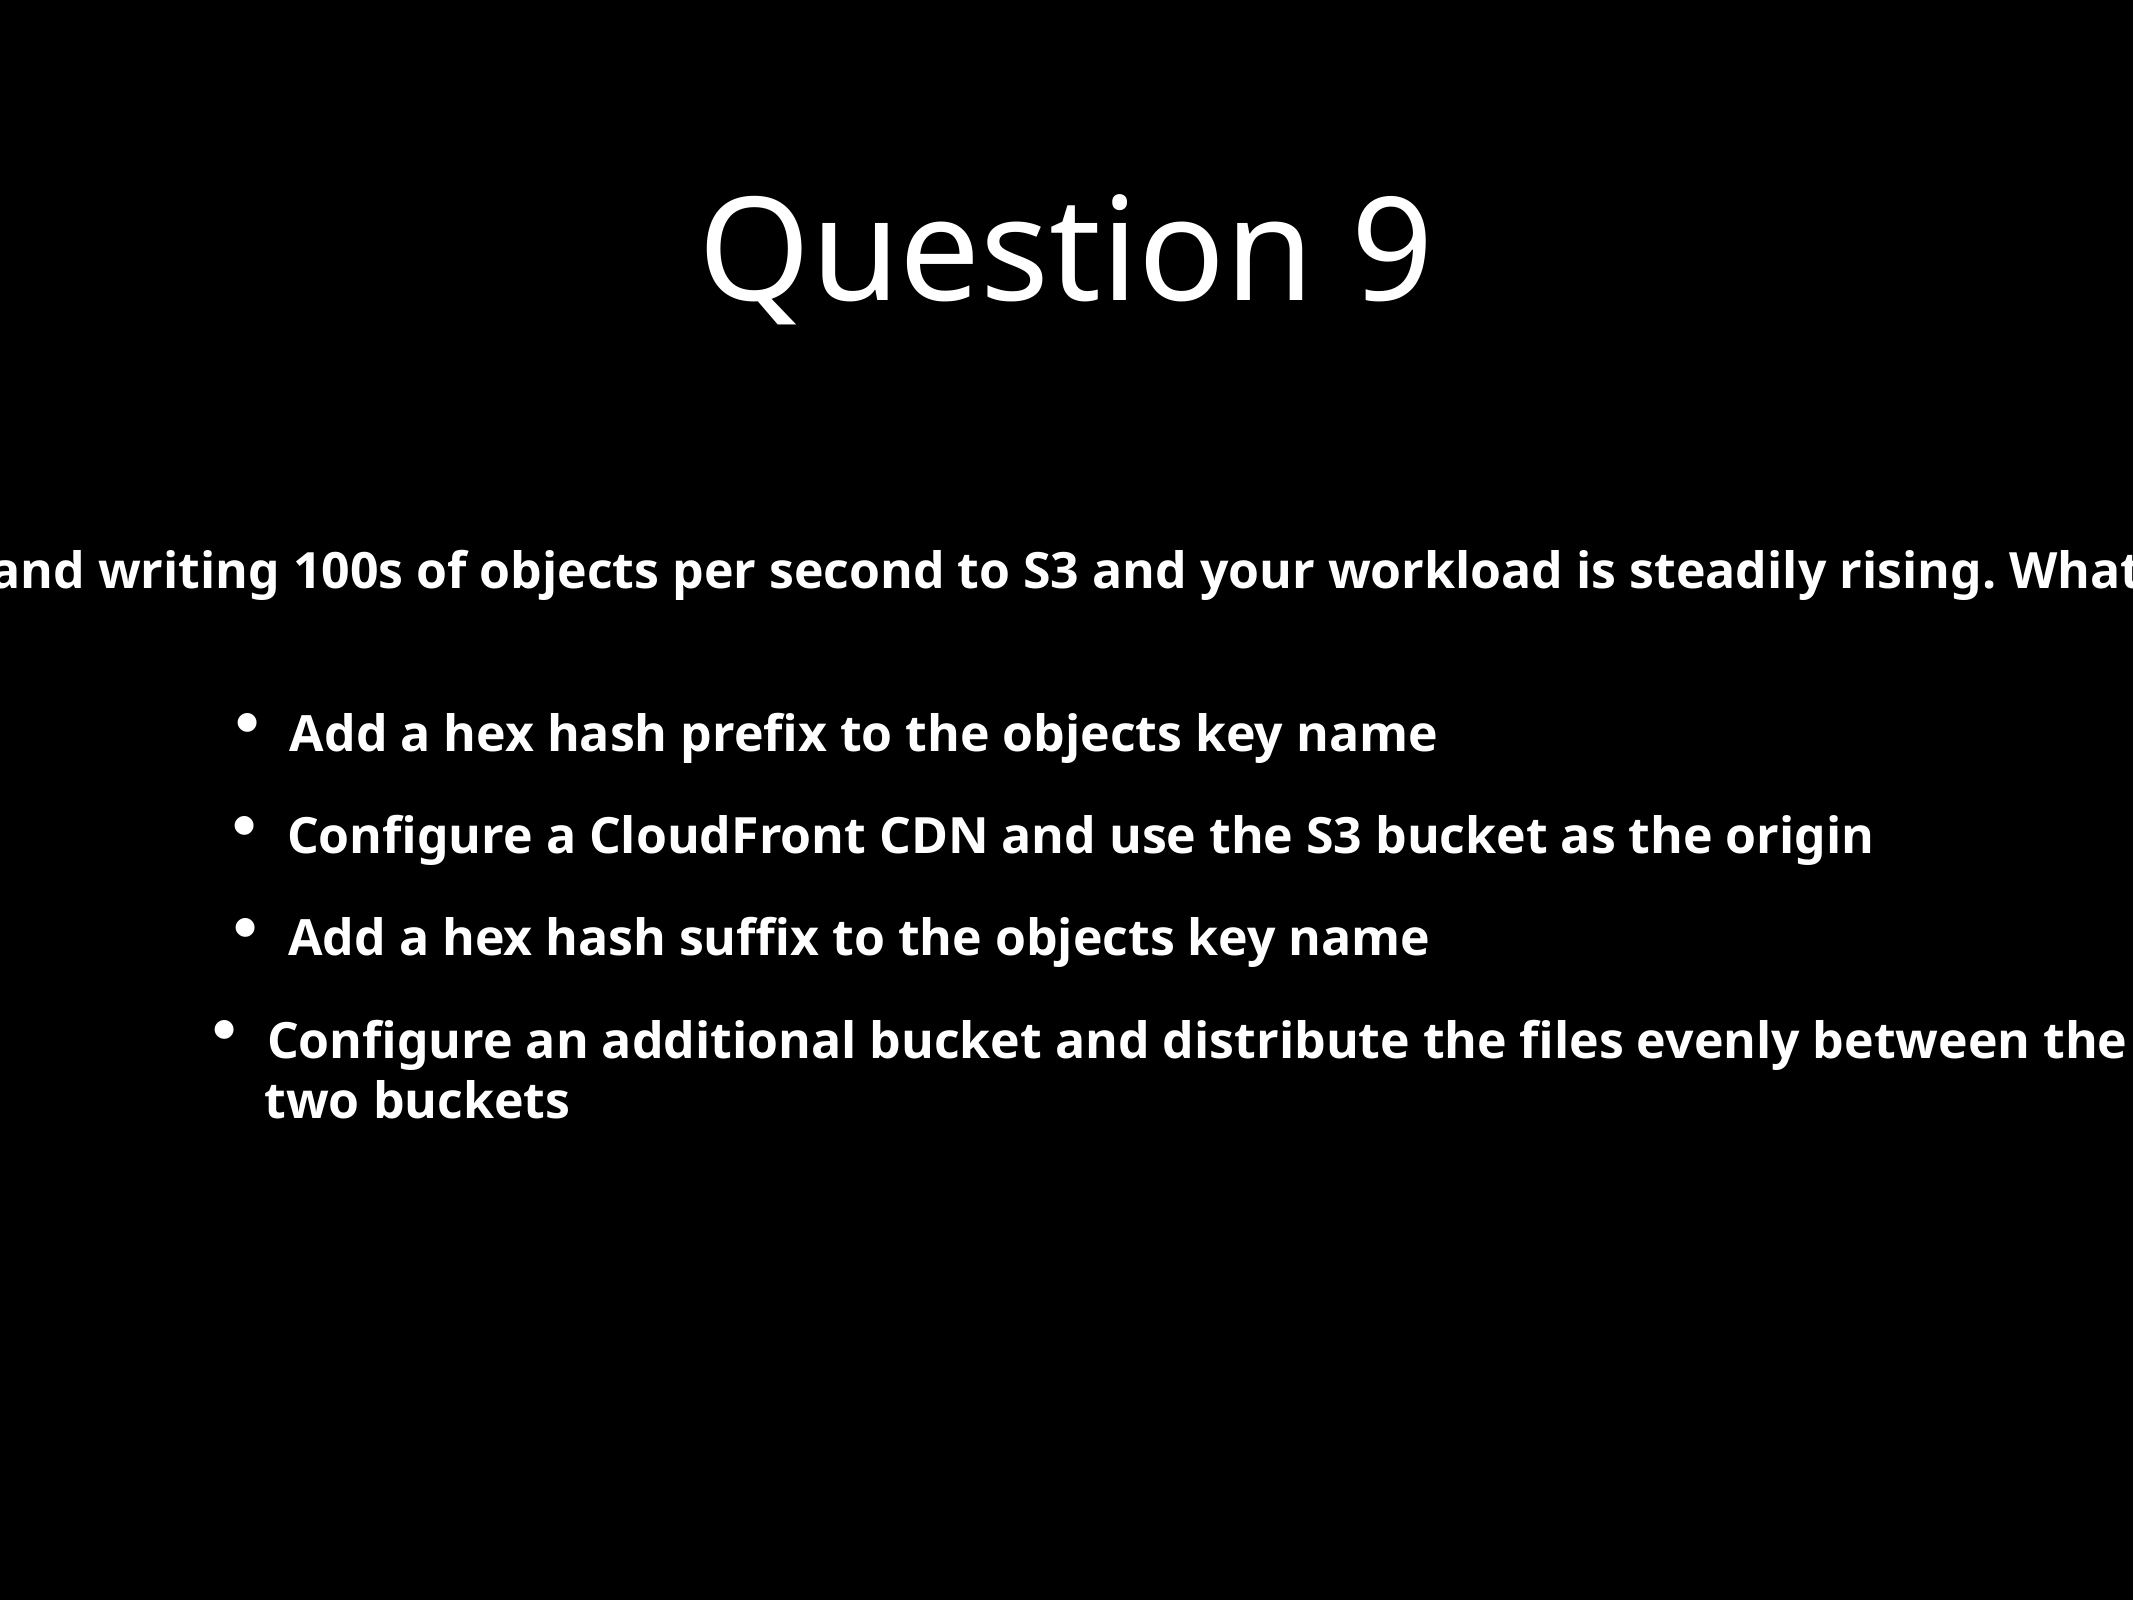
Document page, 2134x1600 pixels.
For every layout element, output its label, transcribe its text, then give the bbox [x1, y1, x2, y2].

title Question 9 [207, 0, 1926, 338]
text_box Configure an additional bucket and distribute the files evenly between the two buckets [204, 1000, 2134, 1137]
text_box Your application is consistently reading and writing 100s of objects per second to S3 and your workload is steadily rising. What can you do to to achieve the best performance from S3? [0, 530, 2134, 607]
text_box Configure a CloudFront CDN and use the S3 bucket as the origin [224, 795, 1884, 872]
text_box Add a hex hash suffix to the objects key name [225, 897, 1439, 975]
text_box Add a hex hash prefix to the objects key name [226, 693, 1447, 770]
